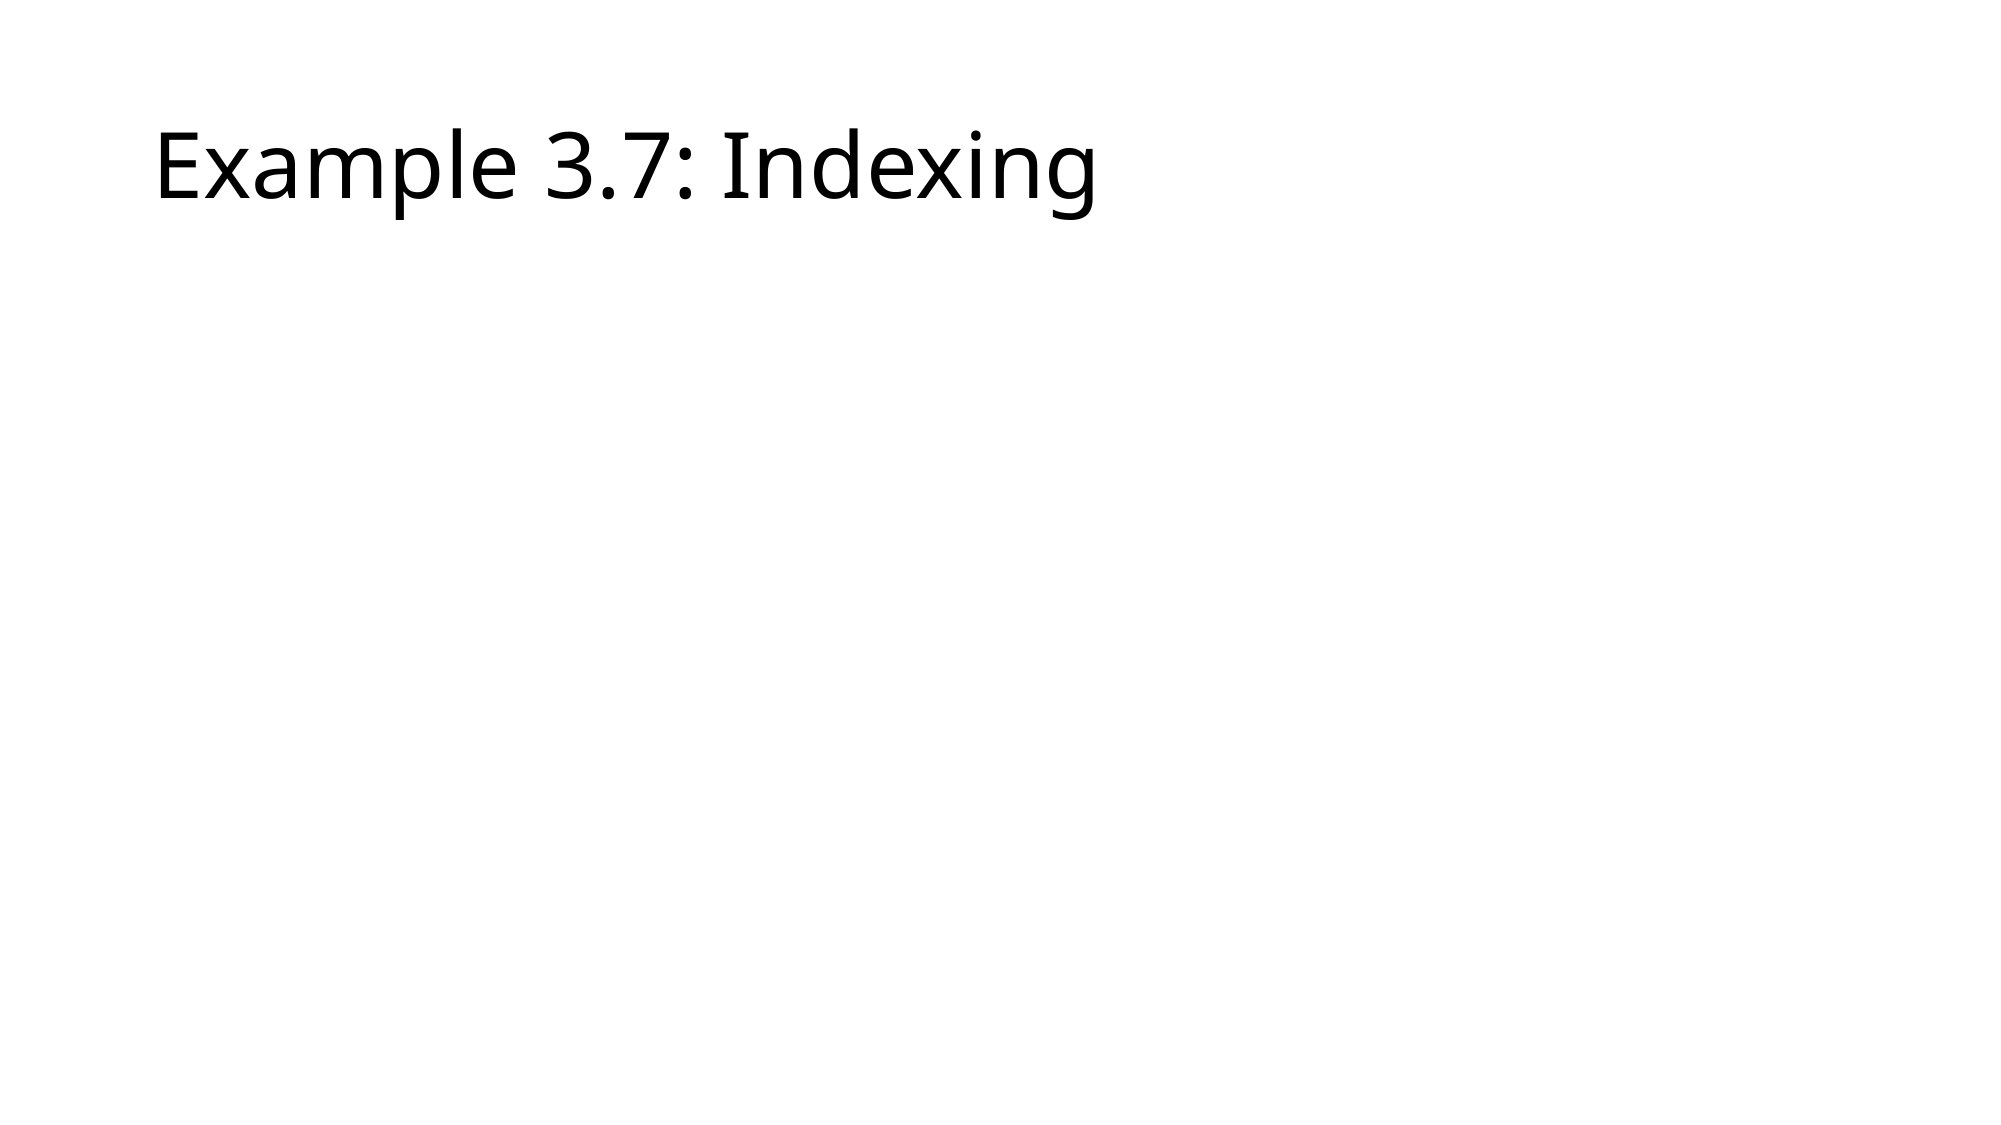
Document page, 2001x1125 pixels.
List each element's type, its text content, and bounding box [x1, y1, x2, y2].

title Example 3.7: Indexing [137, 59, 1863, 278]
